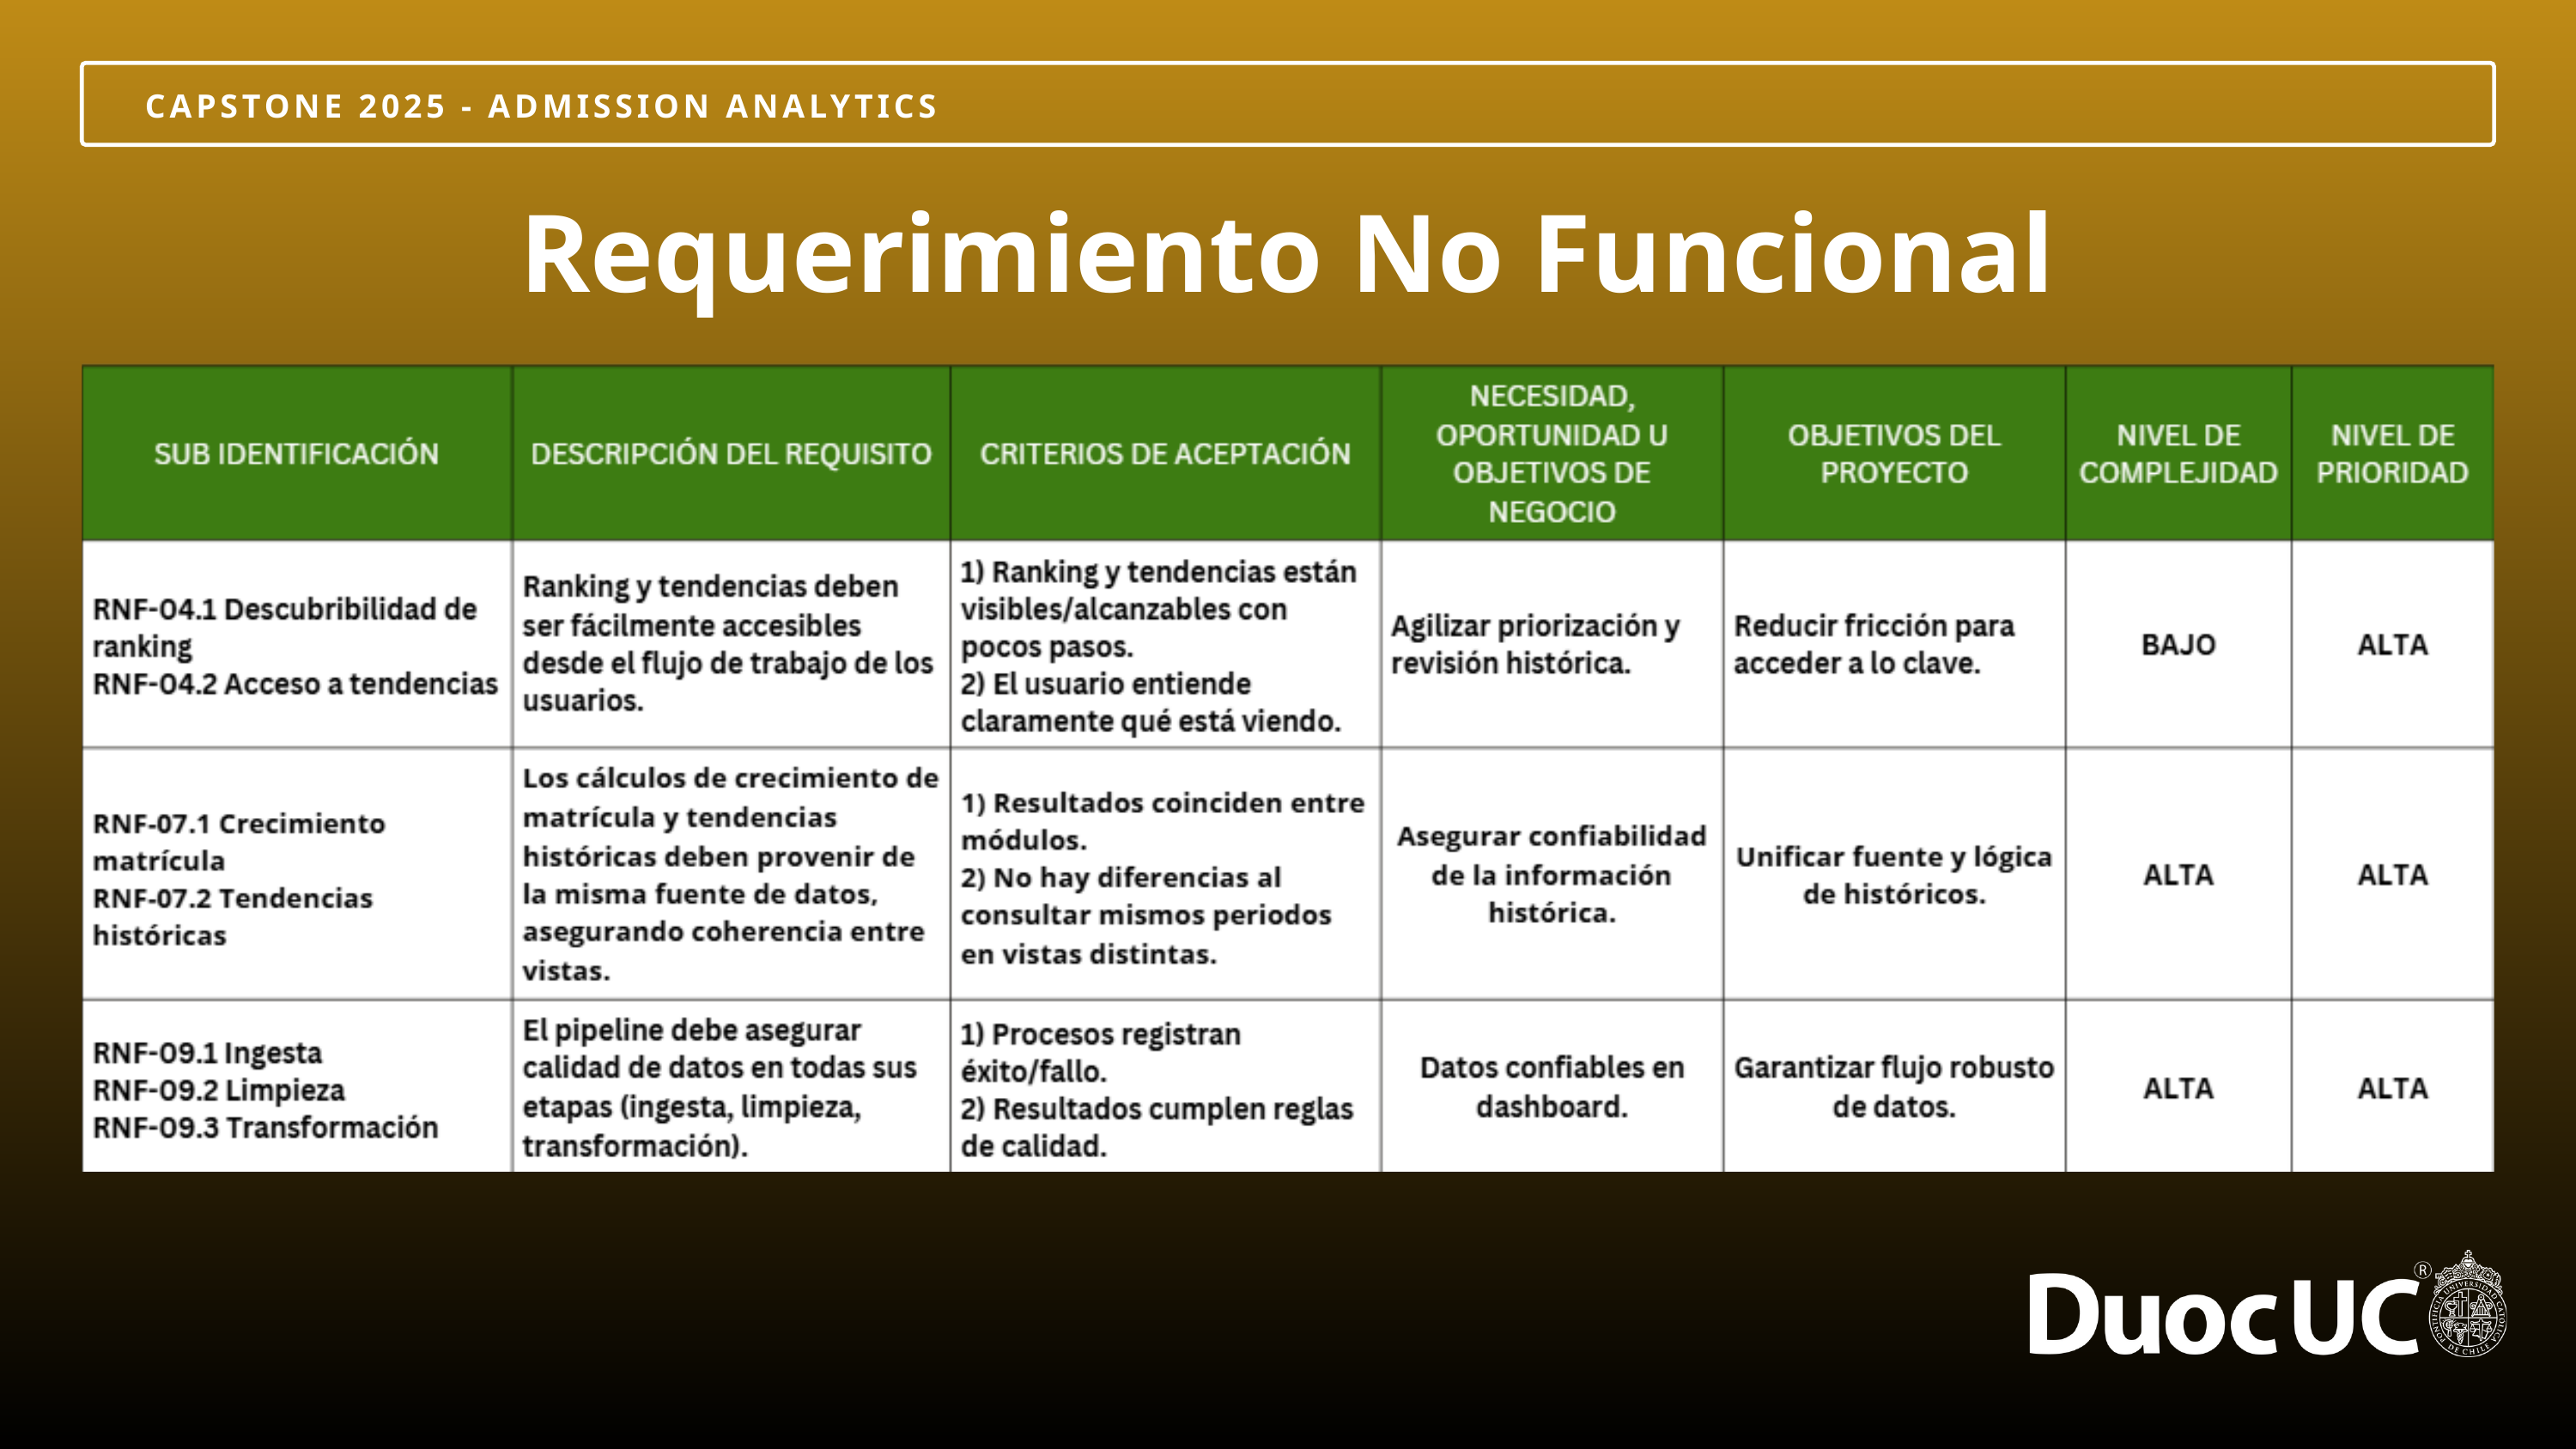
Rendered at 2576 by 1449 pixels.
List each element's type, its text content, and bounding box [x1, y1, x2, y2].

text_box [2029, 1250, 2507, 1357]
text_box [82, 363, 2494, 1172]
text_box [82, 62, 2494, 145]
text_box Requerimiento No Funcional [410, 204, 2166, 314]
